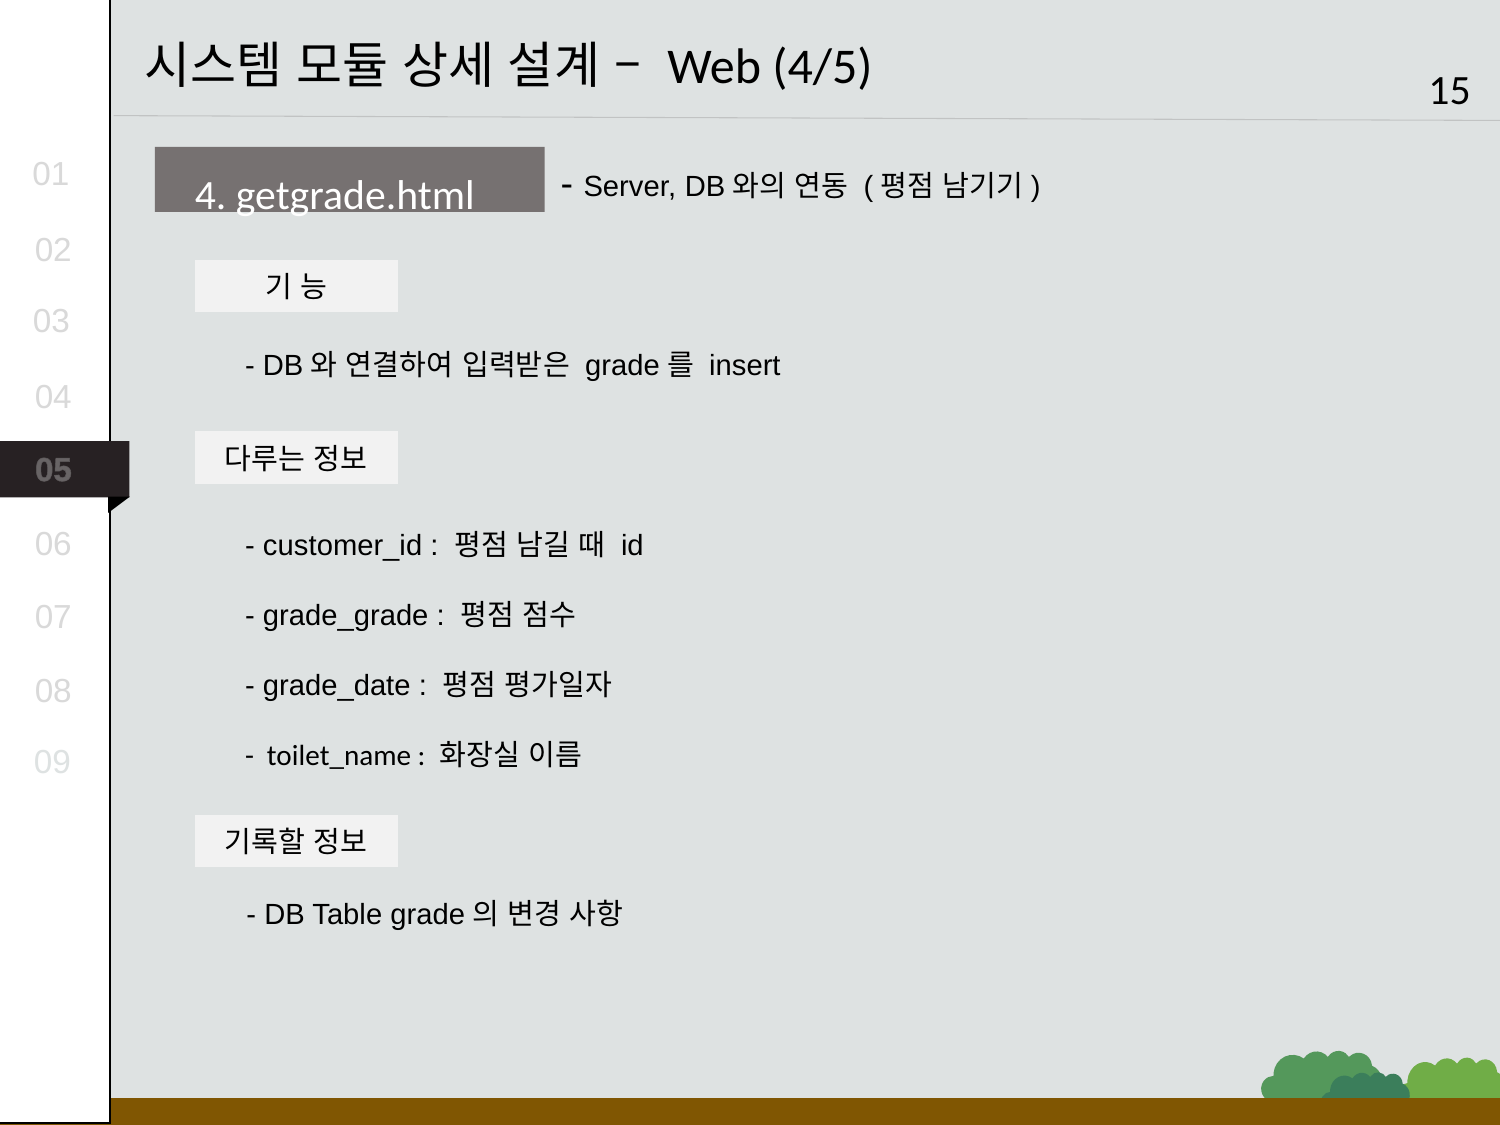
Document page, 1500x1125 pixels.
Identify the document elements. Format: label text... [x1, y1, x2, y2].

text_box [154, 110, 1393, 939]
text_box 07 [20, 588, 94, 643]
text_box 03 [18, 292, 93, 347]
text_box 06 [20, 514, 94, 570]
text_box [1404, 1056, 1500, 1097]
text_box [1260, 1049, 1380, 1097]
text_box 15 [1413, 55, 1494, 115]
text_box 08 [20, 661, 94, 717]
text_box [0, 498, 111, 1124]
text_box 02 [20, 220, 94, 276]
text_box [1393, 115, 1500, 121]
text_box [1321, 1071, 1411, 1097]
text_box 시스템 모듈 상세 설계 – Web (4/5) [129, 26, 921, 102]
text_box [0, 0, 111, 440]
text_box [0, 440, 108, 498]
text_box 09 [19, 732, 94, 788]
text_box 04 [20, 367, 94, 423]
text_box [0, 1097, 1500, 1125]
text_box 05 [20, 440, 109, 496]
text_box [108, 496, 130, 513]
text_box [113, 115, 154, 121]
text_box 01 [17, 144, 92, 200]
text_box [109, 440, 130, 496]
